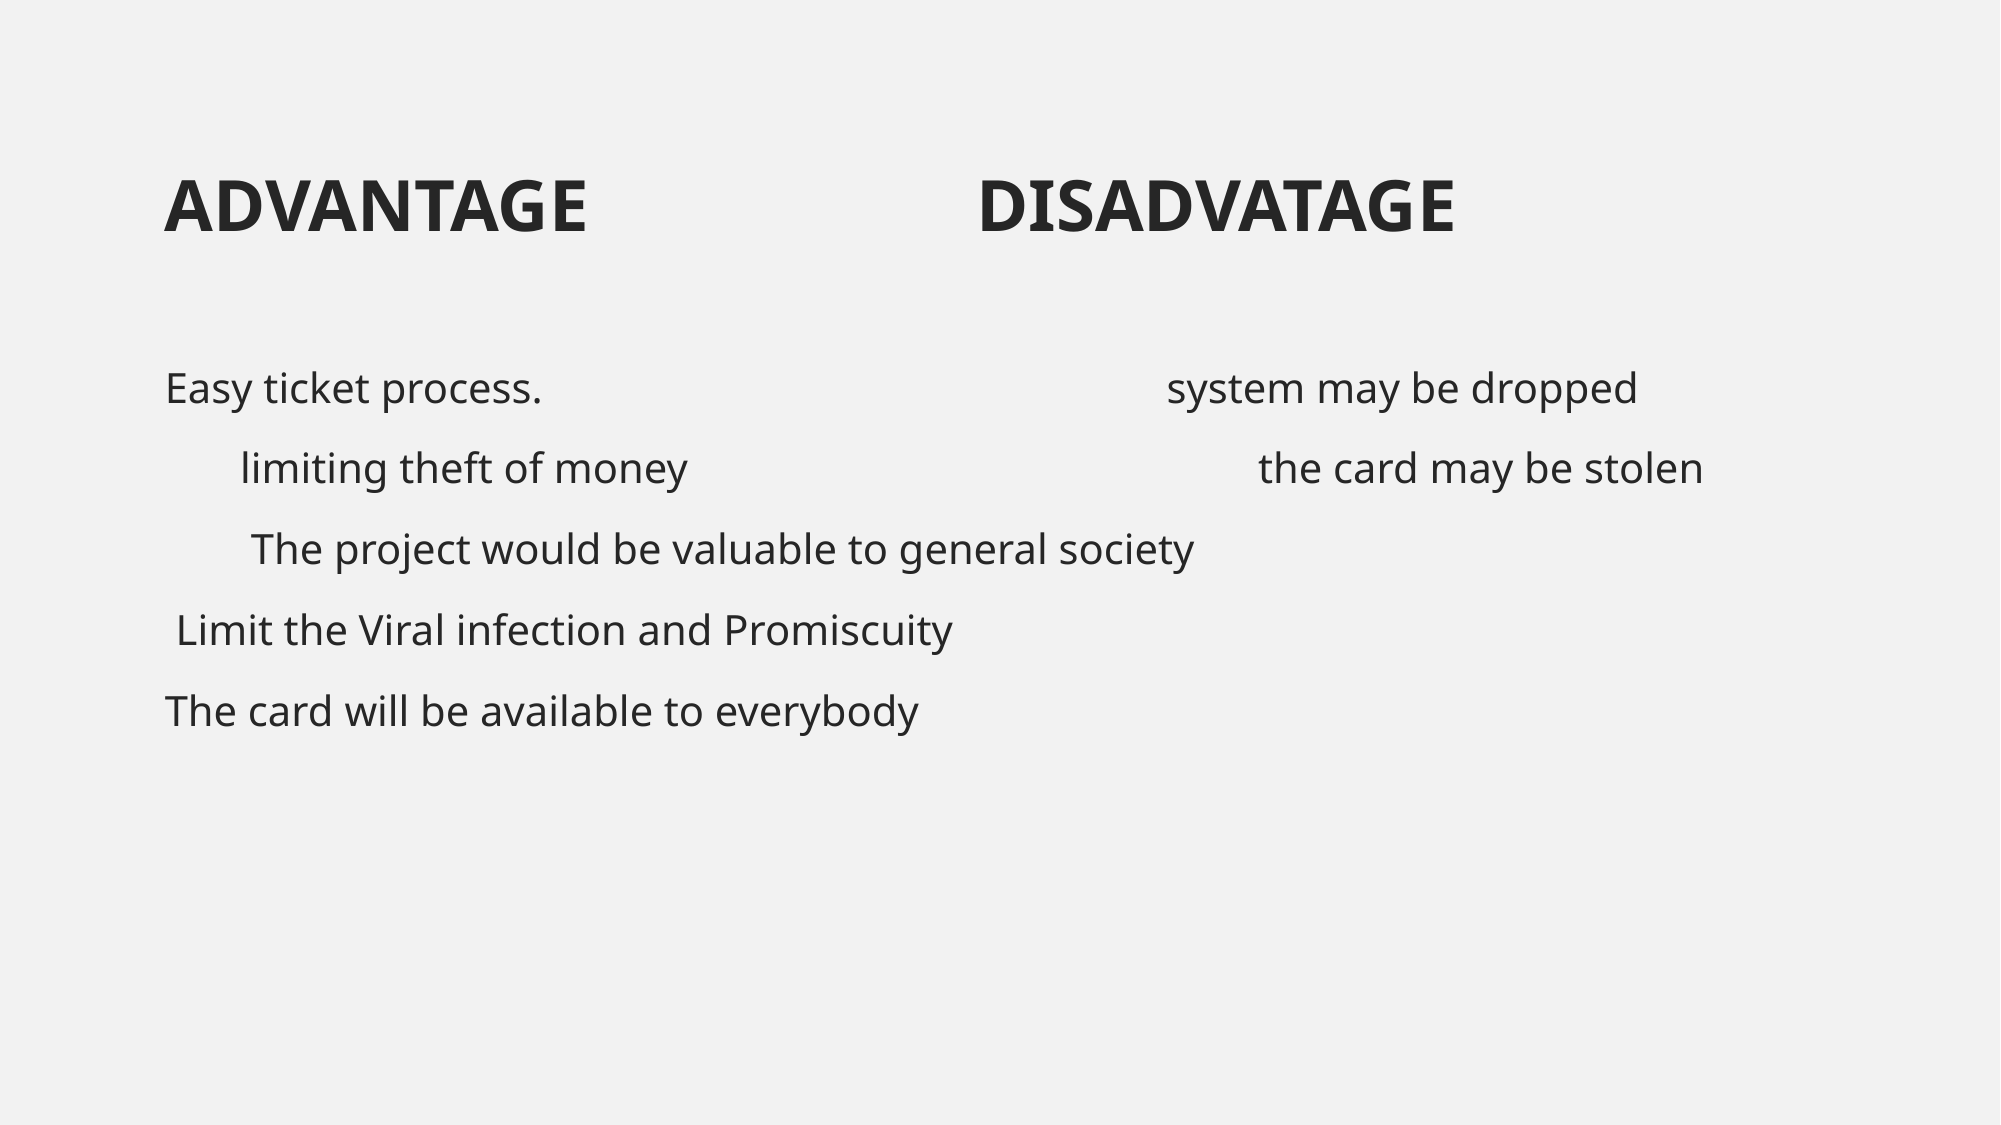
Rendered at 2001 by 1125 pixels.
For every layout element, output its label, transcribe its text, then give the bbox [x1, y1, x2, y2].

title Advantage Disadvatage [149, 99, 1849, 318]
list Easy ticket process. system may be dropped limiting theft of money the card may be stolen The project would be valuable to general society Limit the Viral infection and Promiscuity The card will be available to everybody [149, 343, 1849, 950]
